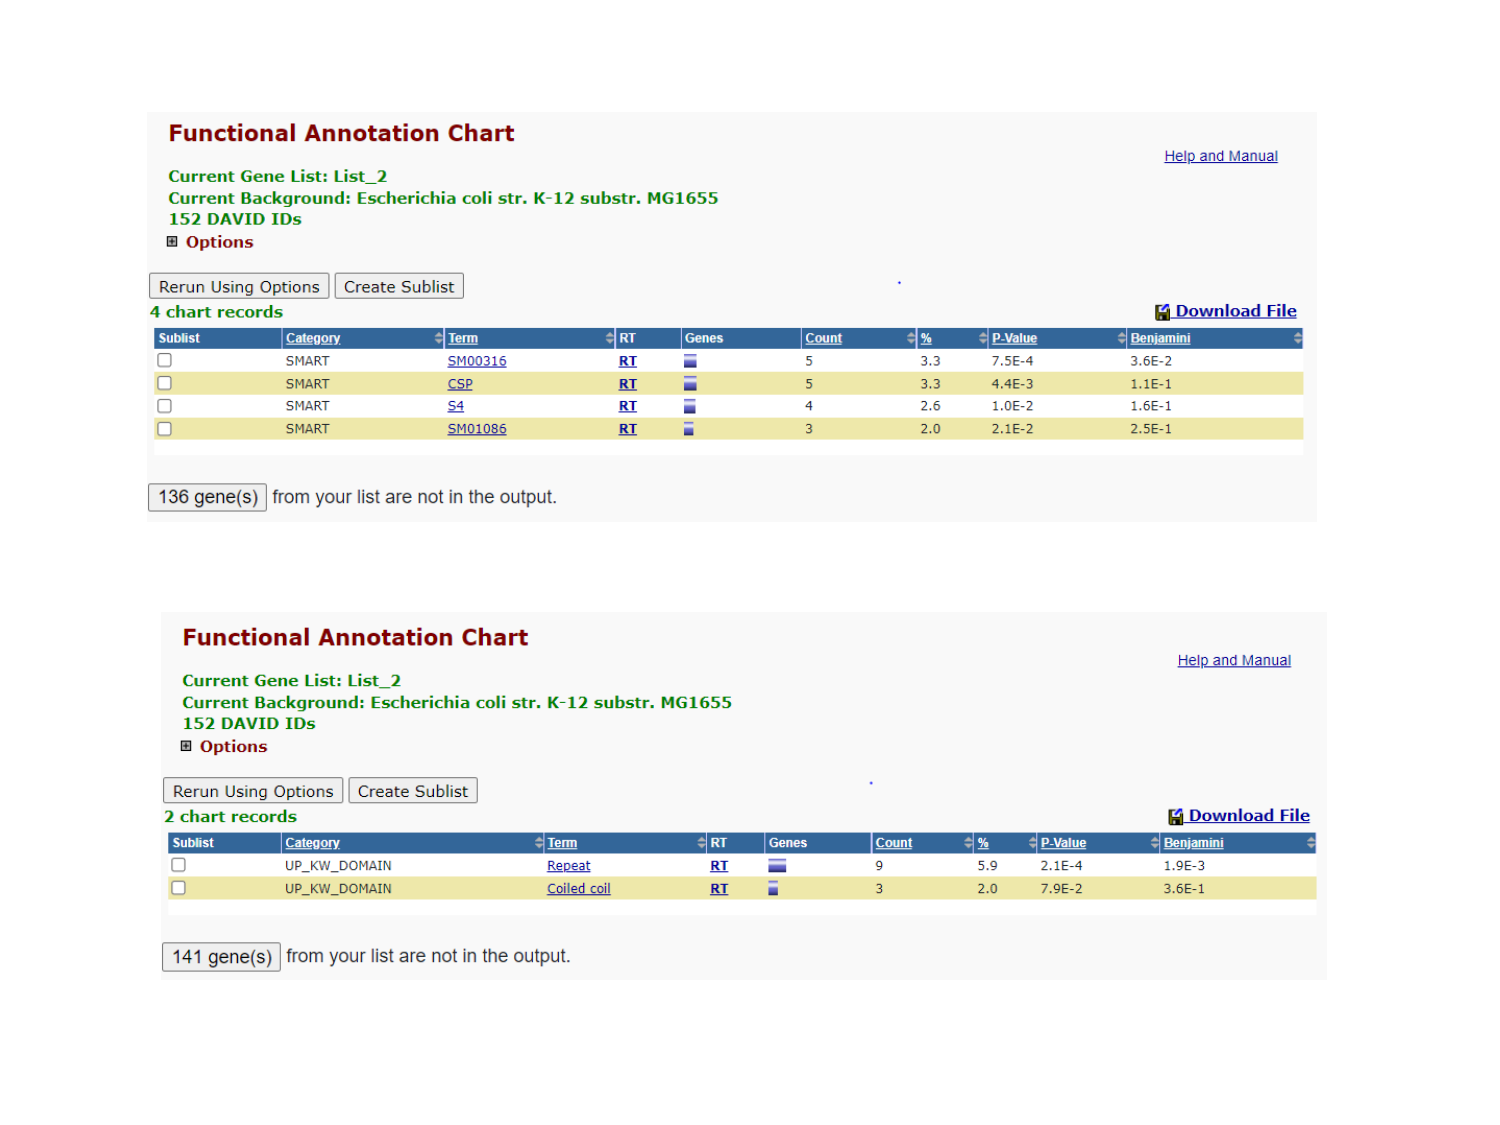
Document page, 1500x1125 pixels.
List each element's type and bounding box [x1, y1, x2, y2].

picture [160, 612, 1327, 980]
picture [147, 112, 1317, 523]
